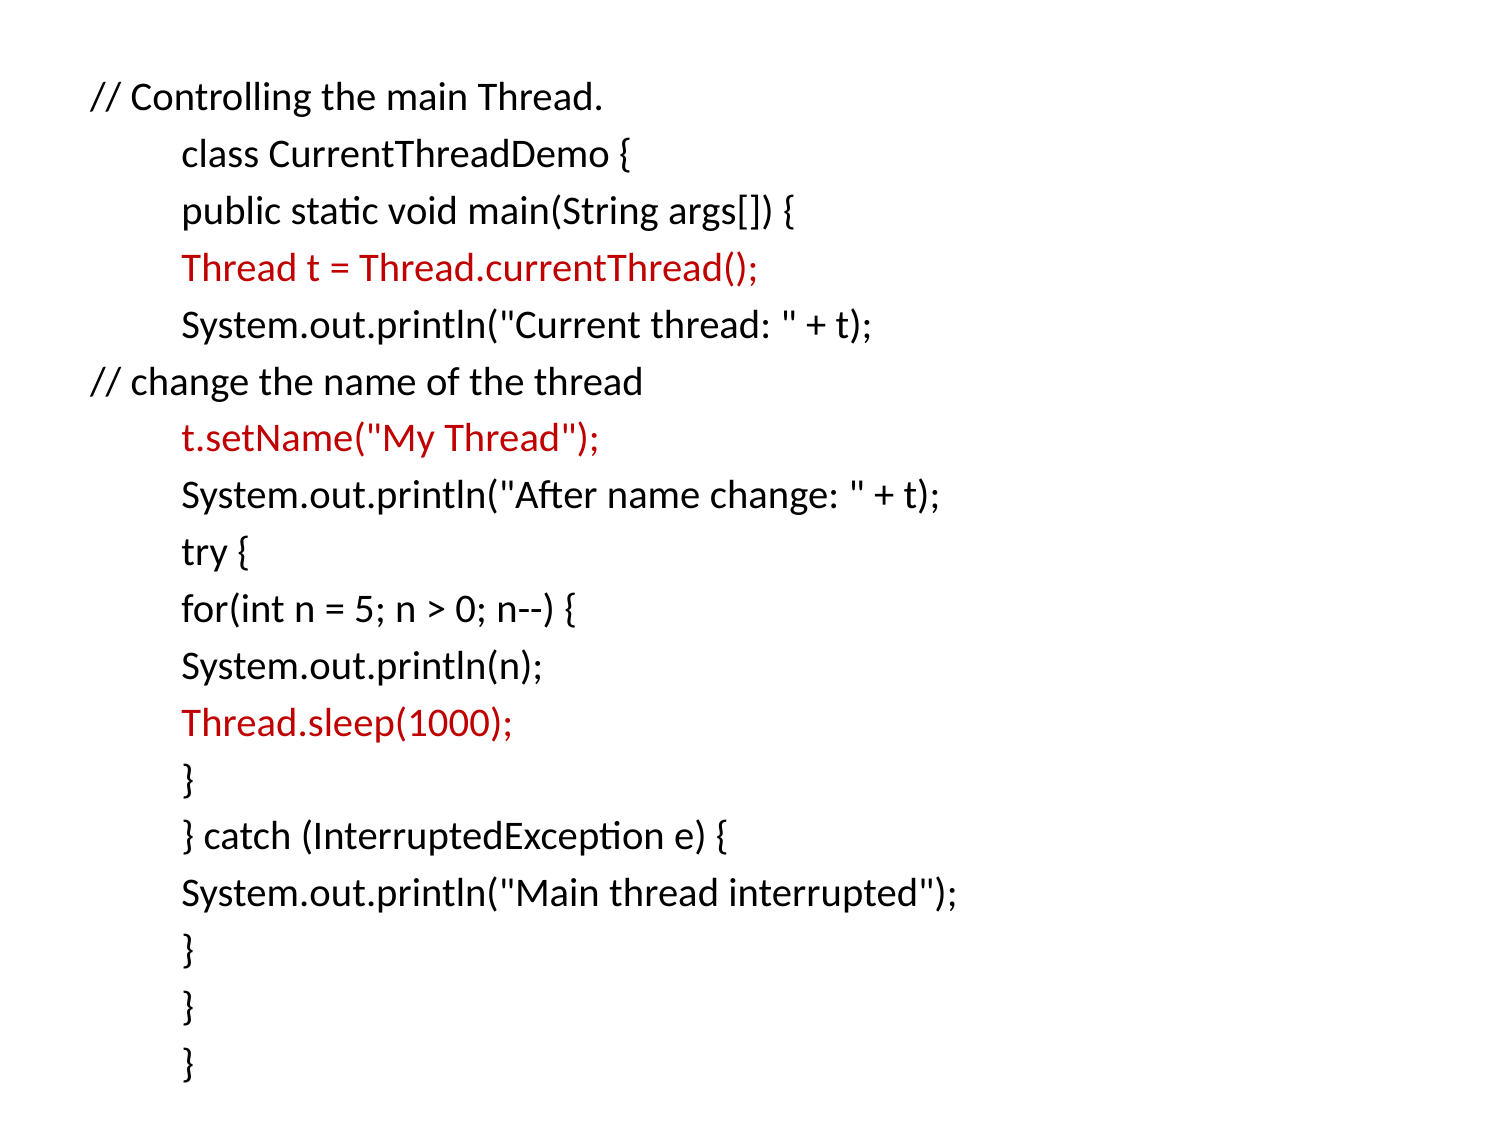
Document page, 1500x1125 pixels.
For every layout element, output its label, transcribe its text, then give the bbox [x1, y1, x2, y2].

list // Controlling the main Thread. class CurrentThreadDemo { public static void main(String args[]) { Thread t = Thread.currentThread(); System.out.println("Current thread: " + t); // change the name of the thread t.setName("My Thread"); System.out.println("After name change: " + t); try { for(int n = 5; n > 0; n--) { System.out.println(n); Thread.sleep(1000); } } catch (InterruptedException e) { System.out.println("Main thread interrupted"); } } } [75, 62, 1475, 1100]
